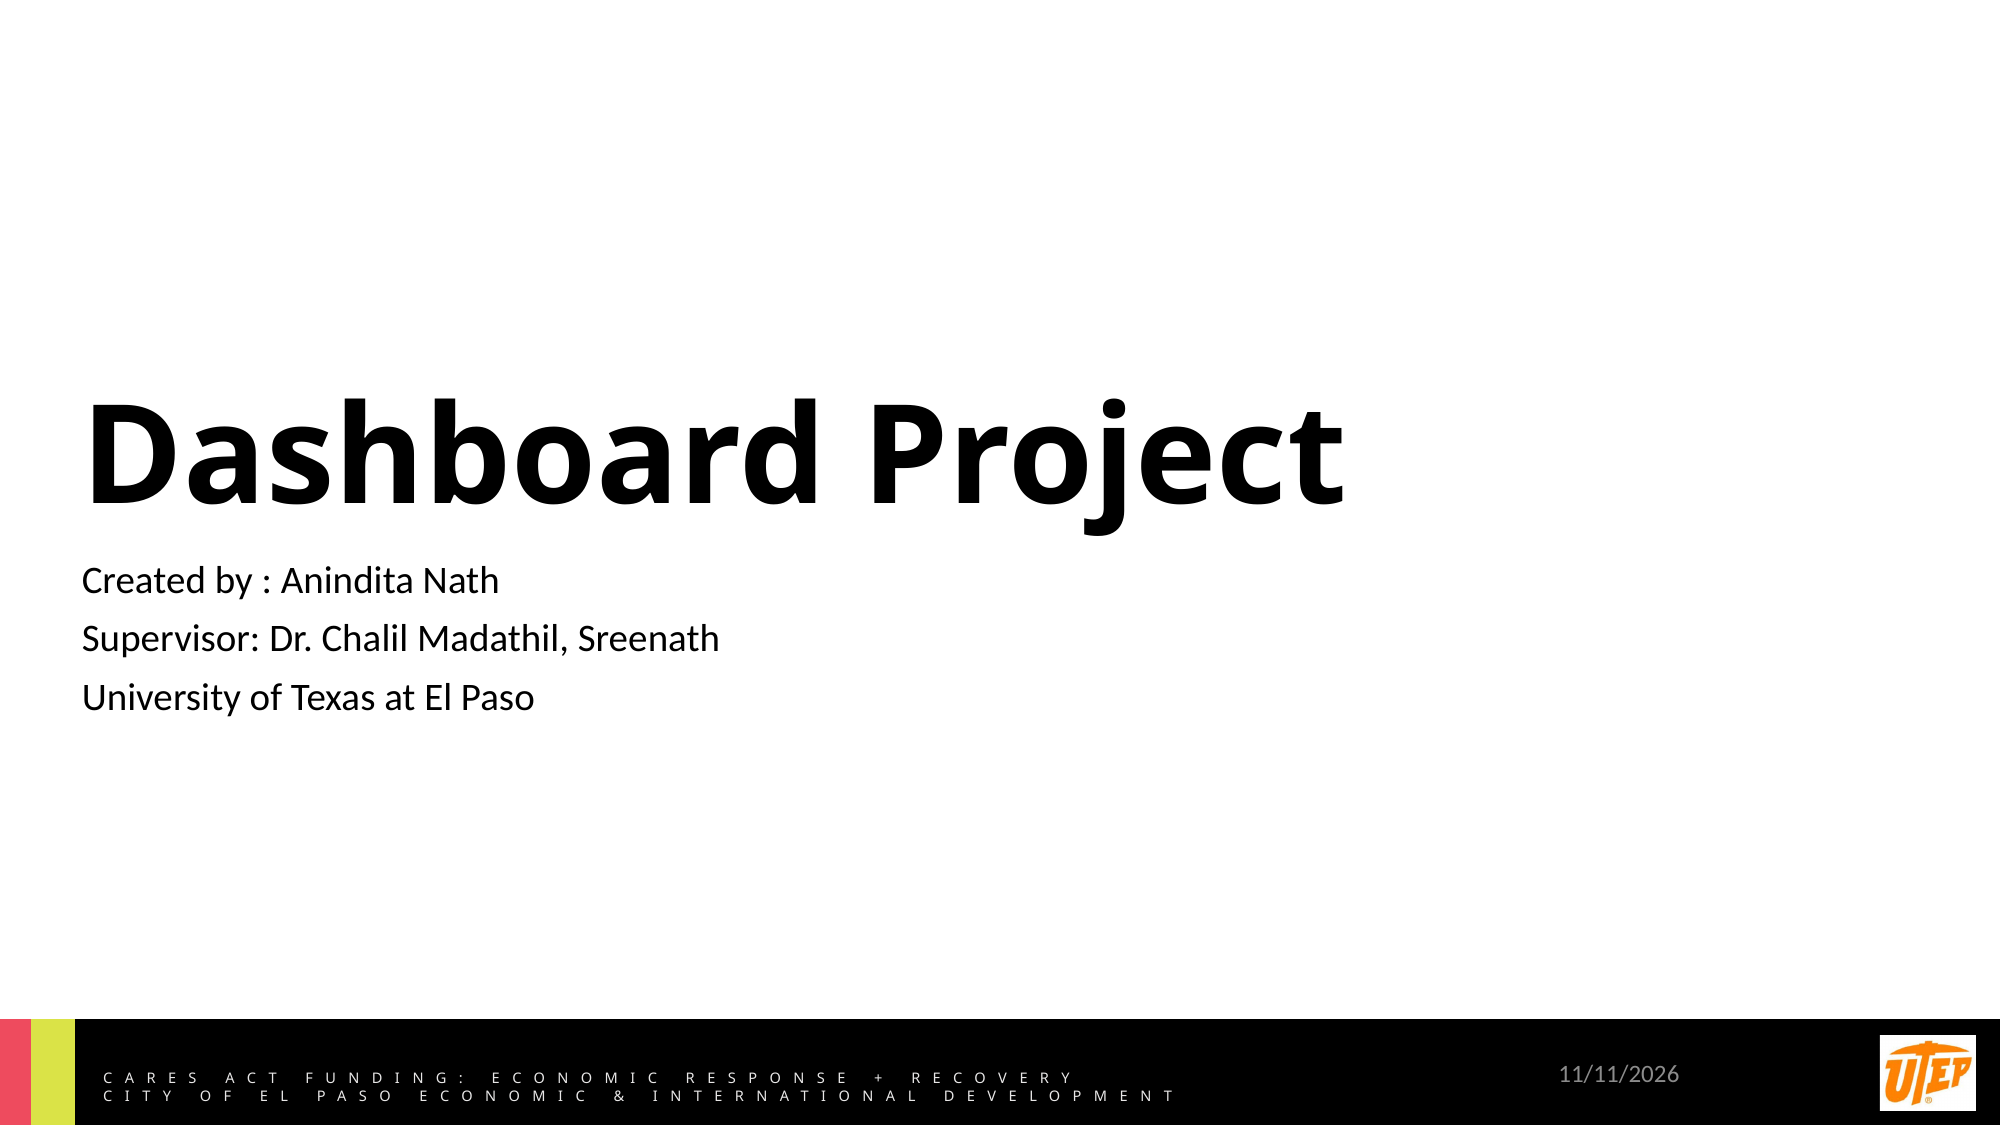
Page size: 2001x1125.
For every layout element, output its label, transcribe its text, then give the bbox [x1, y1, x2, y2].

subtitle Created by : Anindita Nath Supervisor: Dr. Chalil Madathil, Sreenath University of Texas at El Paso [66, 552, 1971, 728]
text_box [0, 1019, 2000, 1125]
picture [1879, 1035, 1976, 1111]
title Dashboard Project [66, 343, 1912, 541]
